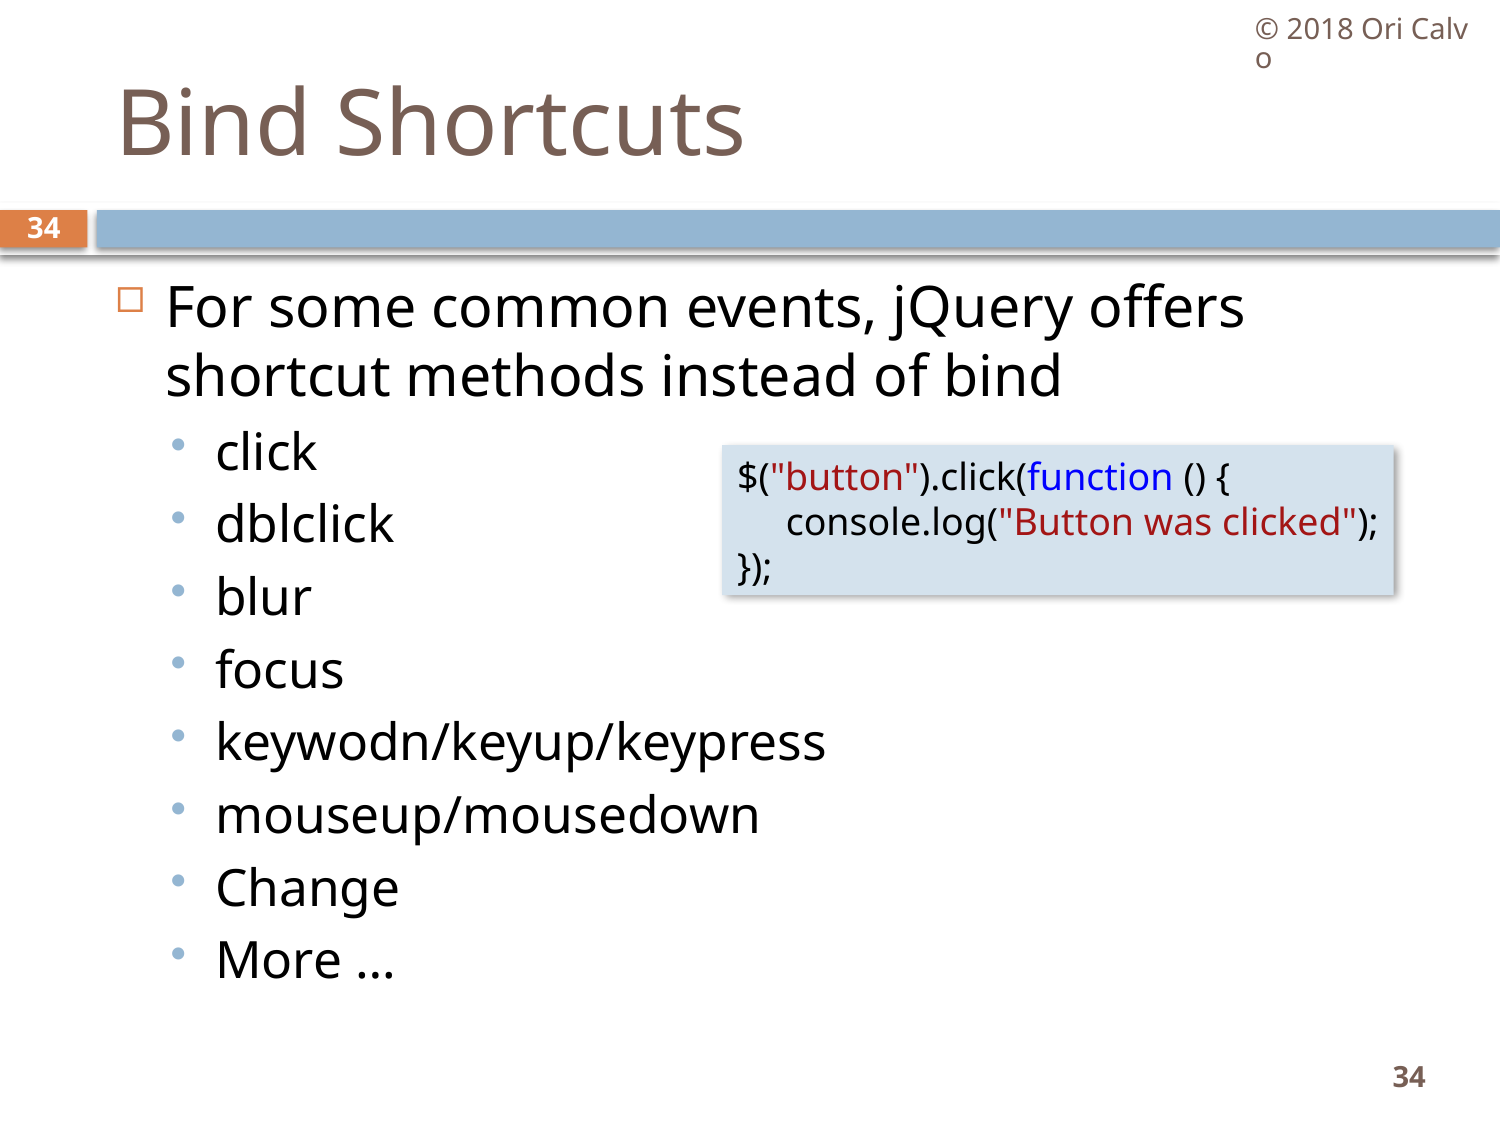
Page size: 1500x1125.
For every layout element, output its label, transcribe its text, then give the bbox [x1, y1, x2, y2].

title Bind Shortcuts [100, 37, 1438, 200]
text_box $("button").click(function () { console.log("Button was clicked"); }); [722, 445, 1394, 596]
list For some common events, jQuery offers shortcut methods instead of bind click dblclick blur focus keywodn/keyup/keypress mouseup/mousedown Change More … [100, 262, 1438, 1000]
footer © 2018 Ori Calvo [1240, 0, 1500, 60]
slide_number 34 [0, 208, 88, 249]
